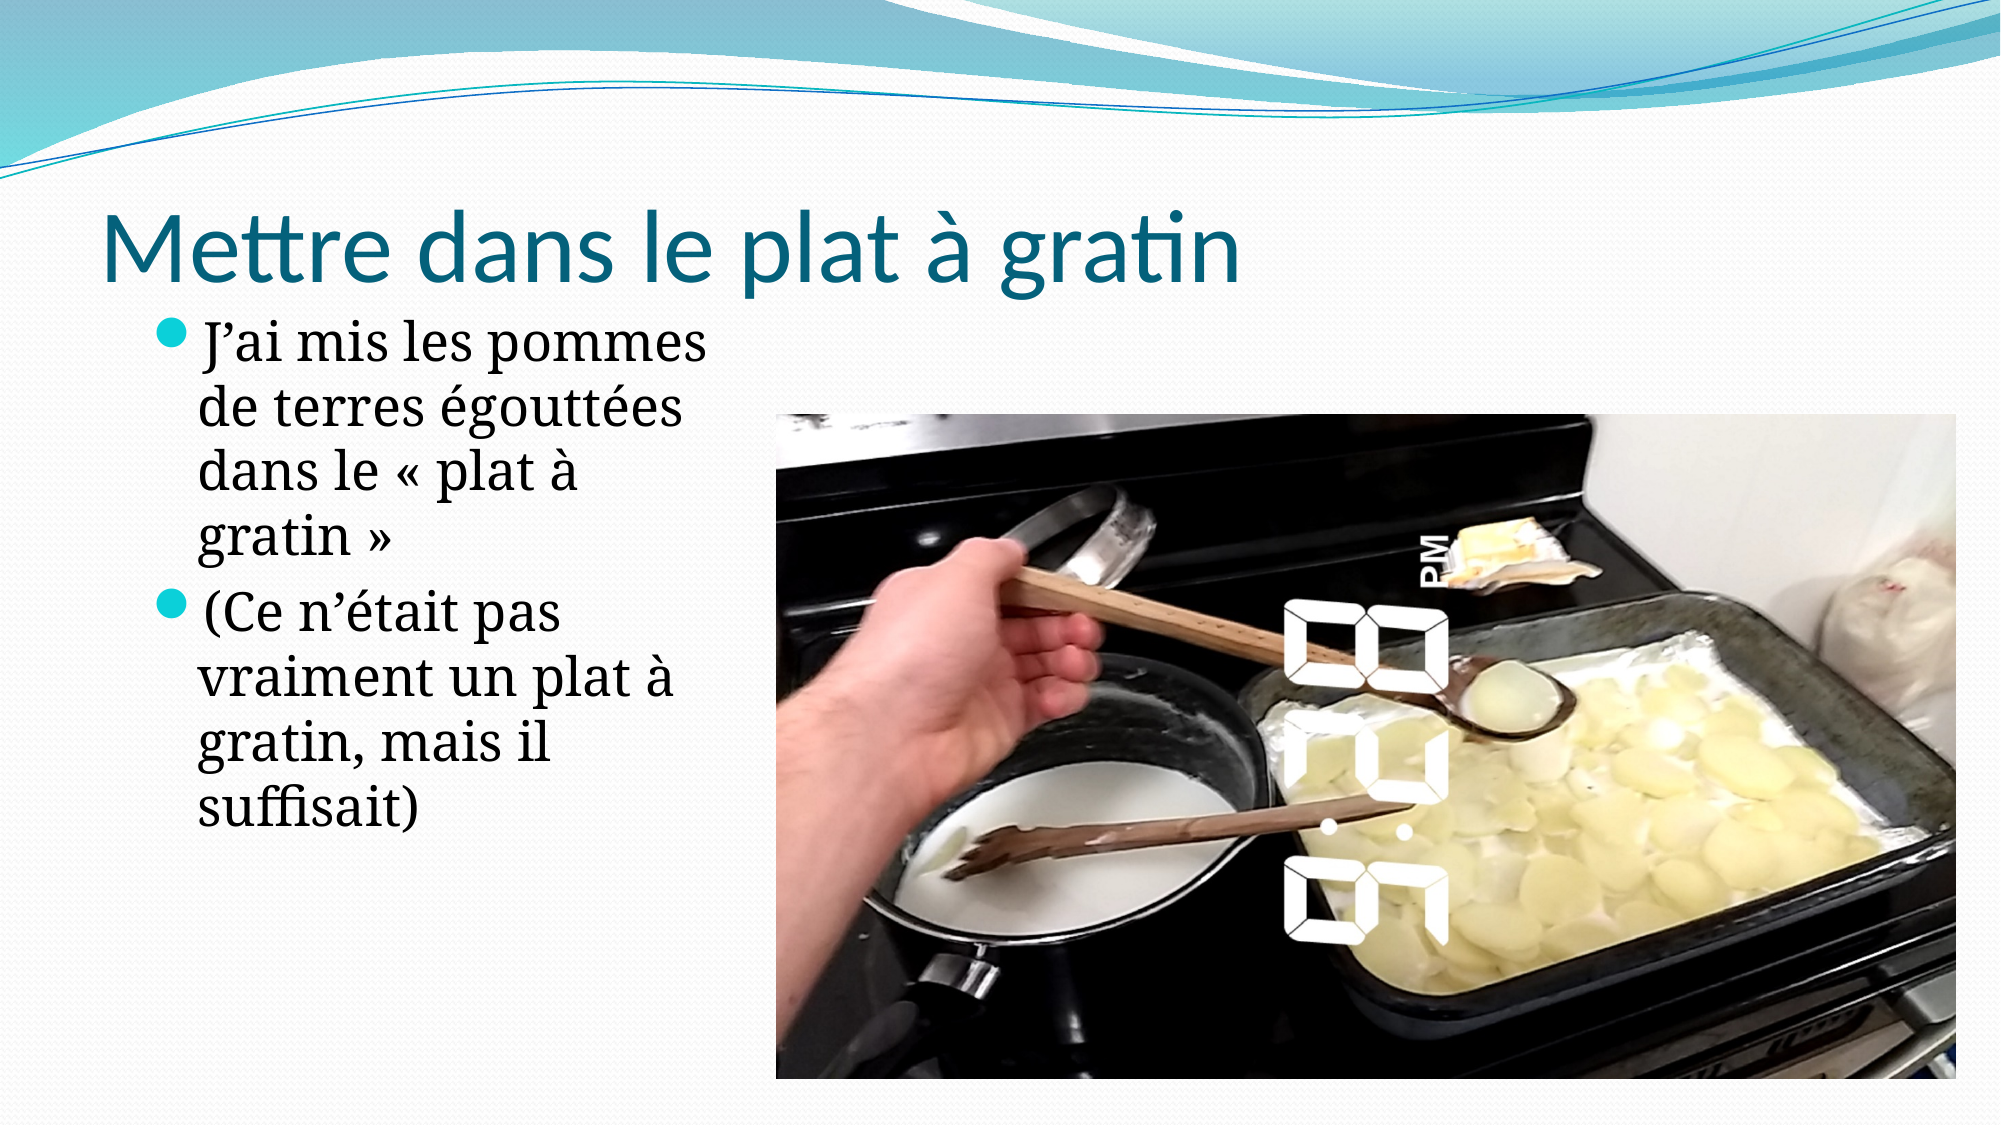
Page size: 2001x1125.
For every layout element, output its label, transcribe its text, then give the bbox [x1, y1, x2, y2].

title Mettre dans le plat à gratin [99, 115, 1900, 303]
picture [775, 414, 1957, 1079]
list J’ai mis les pommes de terres égouttées dans le « plat à gratin » (Ce n’était pas vraiment un plat à gratin, mais il suffisait) [137, 299, 737, 1014]
